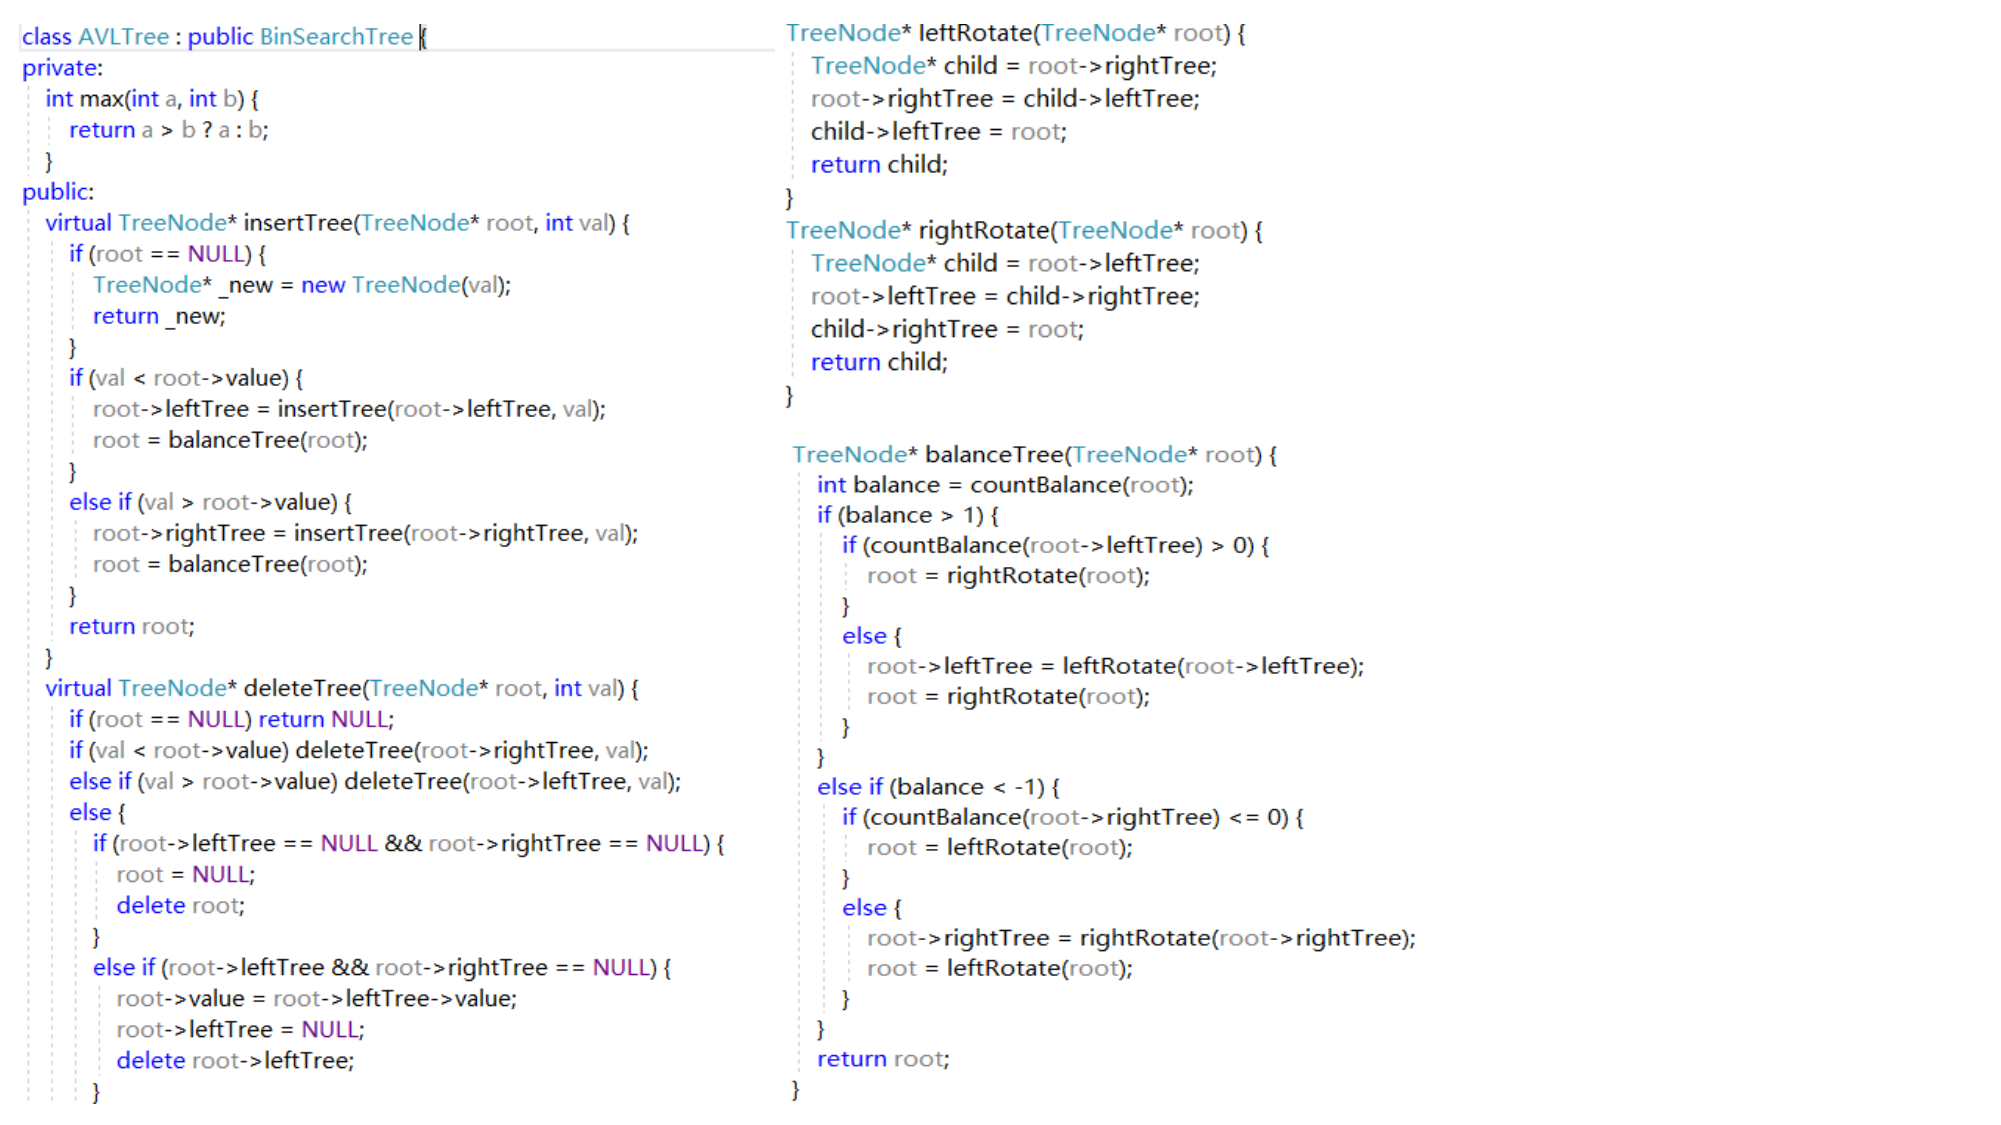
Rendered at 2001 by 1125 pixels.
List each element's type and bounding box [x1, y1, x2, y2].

picture [19, 24, 1485, 1104]
